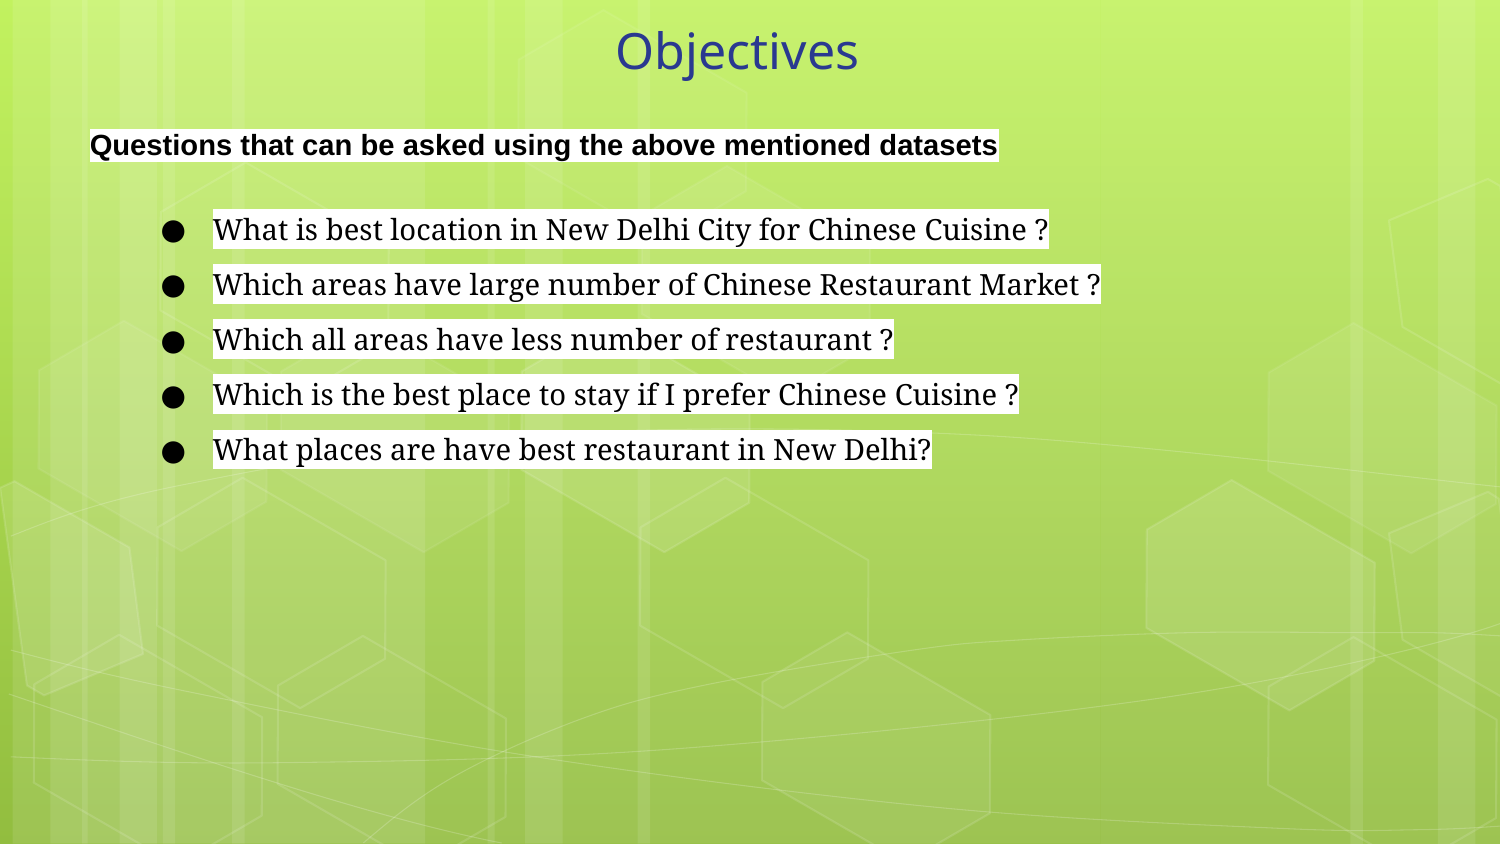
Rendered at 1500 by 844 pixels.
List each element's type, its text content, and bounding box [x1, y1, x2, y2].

text_box Questions that can be asked using the above mentioned datasets What is best location in New Delhi City for Chinese Cuisine ? Which areas have large number of Chinese Restaurant Market ? Which all areas have less number of restaurant ? Which is the best place to stay if I prefer Chinese Cuisine ? What places are have best restaurant in New Delhi? [74, 107, 1411, 748]
text_box Objectives [65, 16, 1411, 101]
